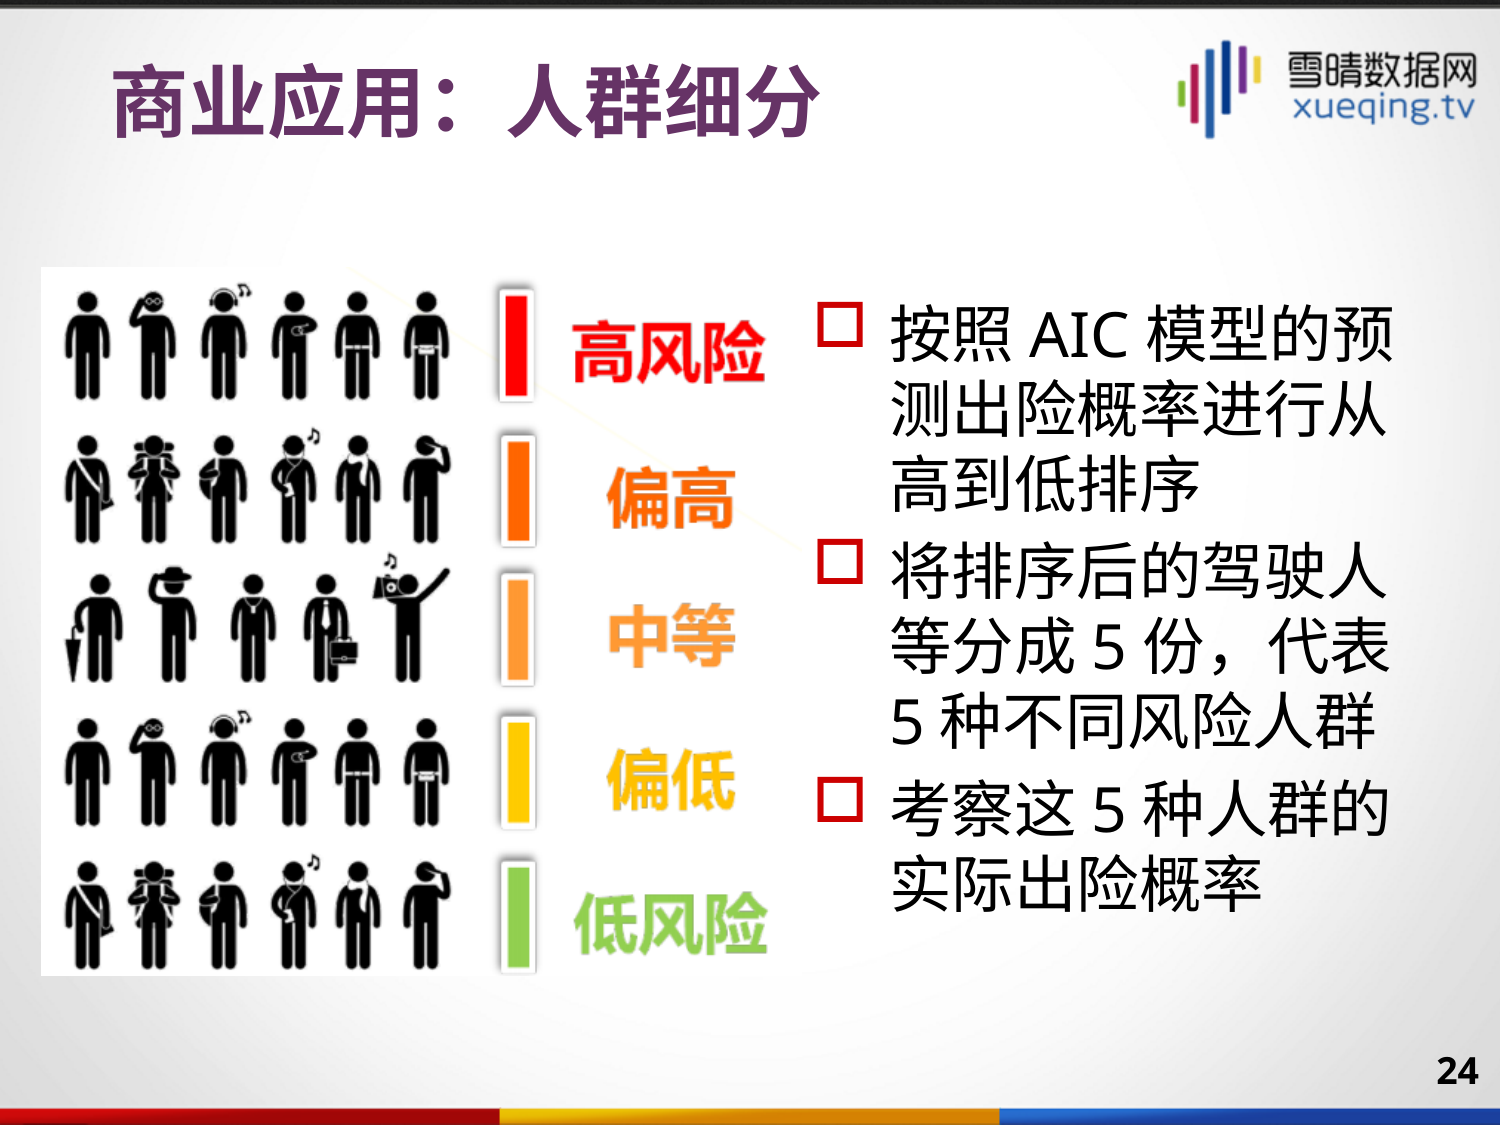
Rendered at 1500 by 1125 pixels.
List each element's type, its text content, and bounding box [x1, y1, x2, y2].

picture [0, 0, 1500, 1125]
slide_number 24 [1387, 1039, 1495, 1118]
list 按照AIC模型的预测出险概率进行从高到低排序 将排序后的驾驶人等分成5份，代表5种不同风险人群 考察这5种人群的实际出险概率 [796, 287, 1436, 988]
title 商业应用：人群细分 [93, 18, 1407, 156]
